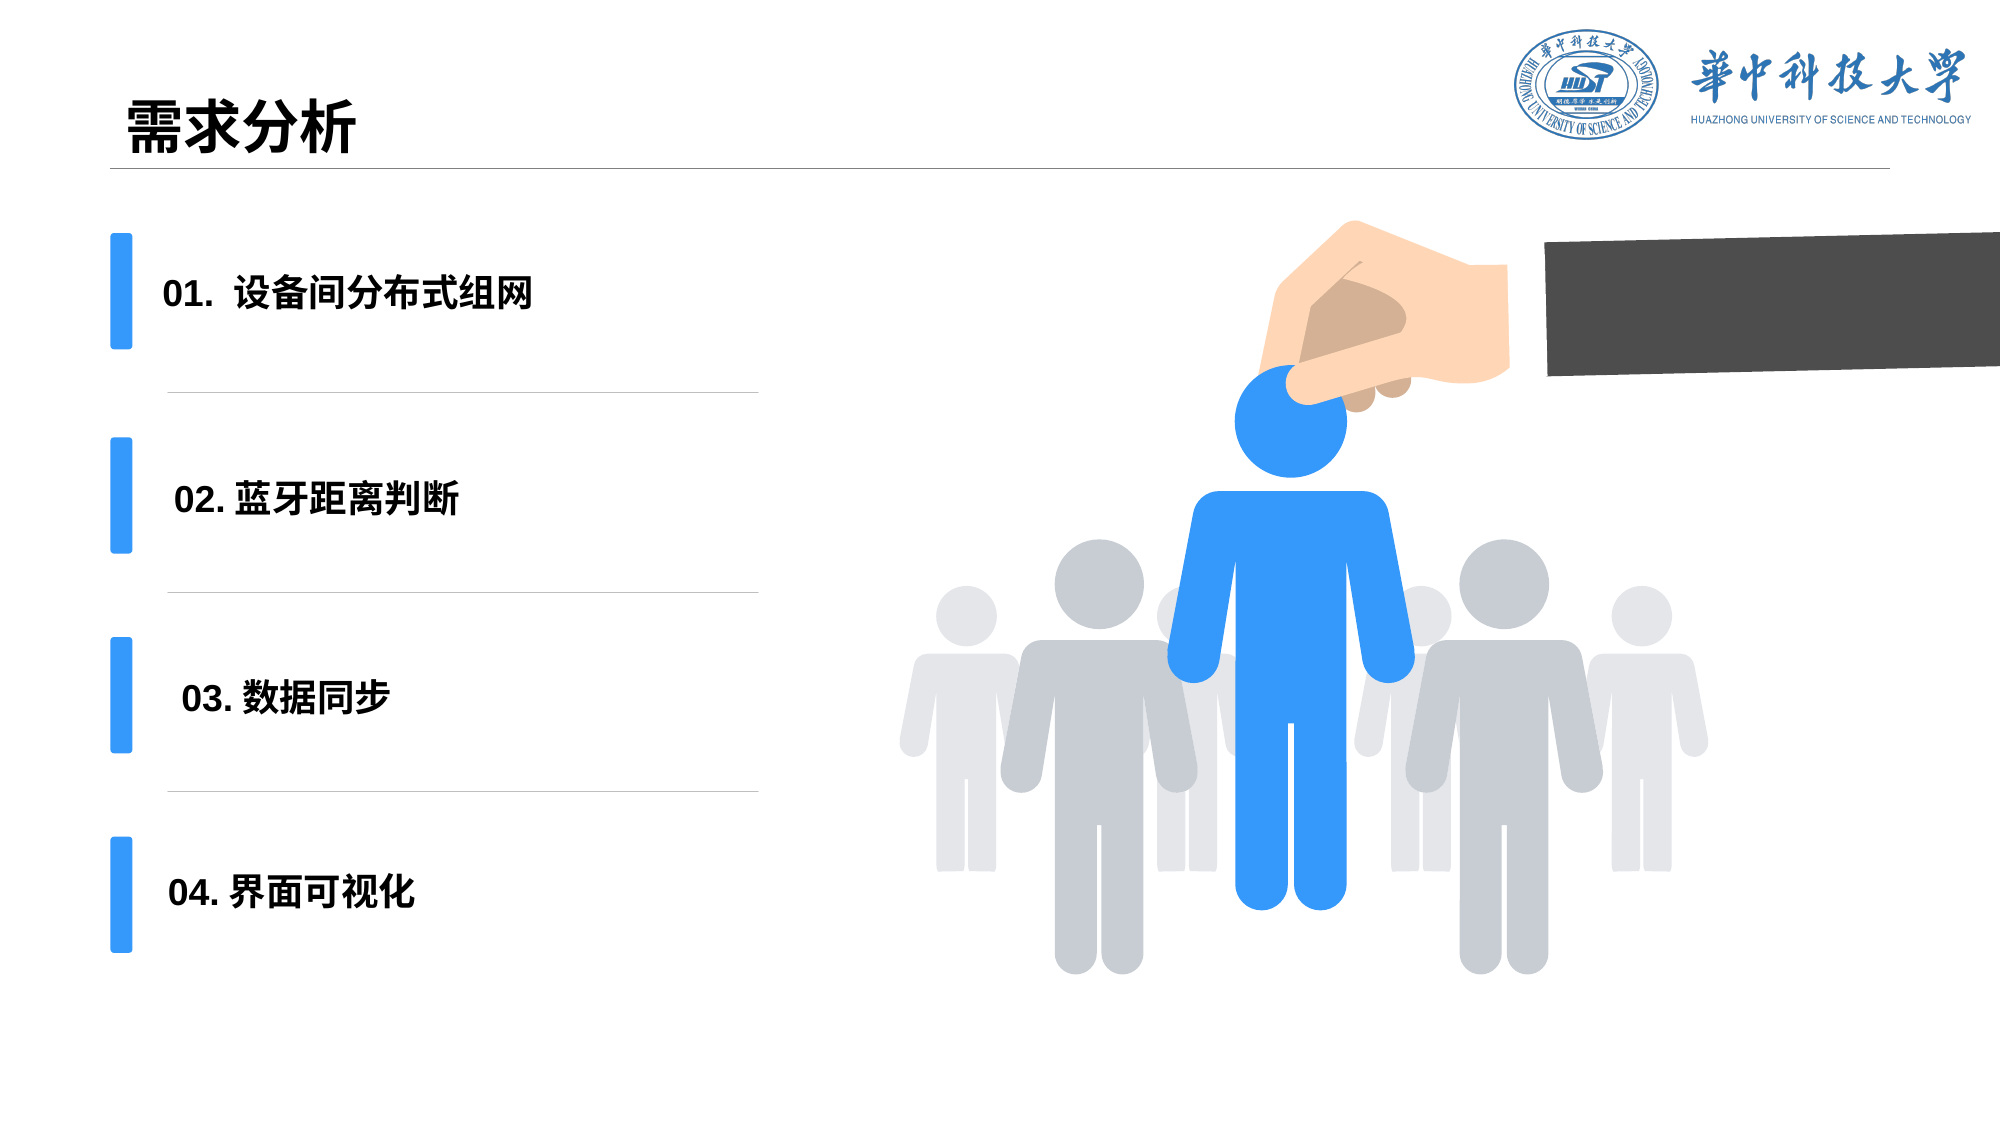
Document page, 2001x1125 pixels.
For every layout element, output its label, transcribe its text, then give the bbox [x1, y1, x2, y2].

picture [1890, 29, 1971, 140]
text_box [110, 219, 2000, 975]
title 需求分析 [109, 0, 1890, 169]
